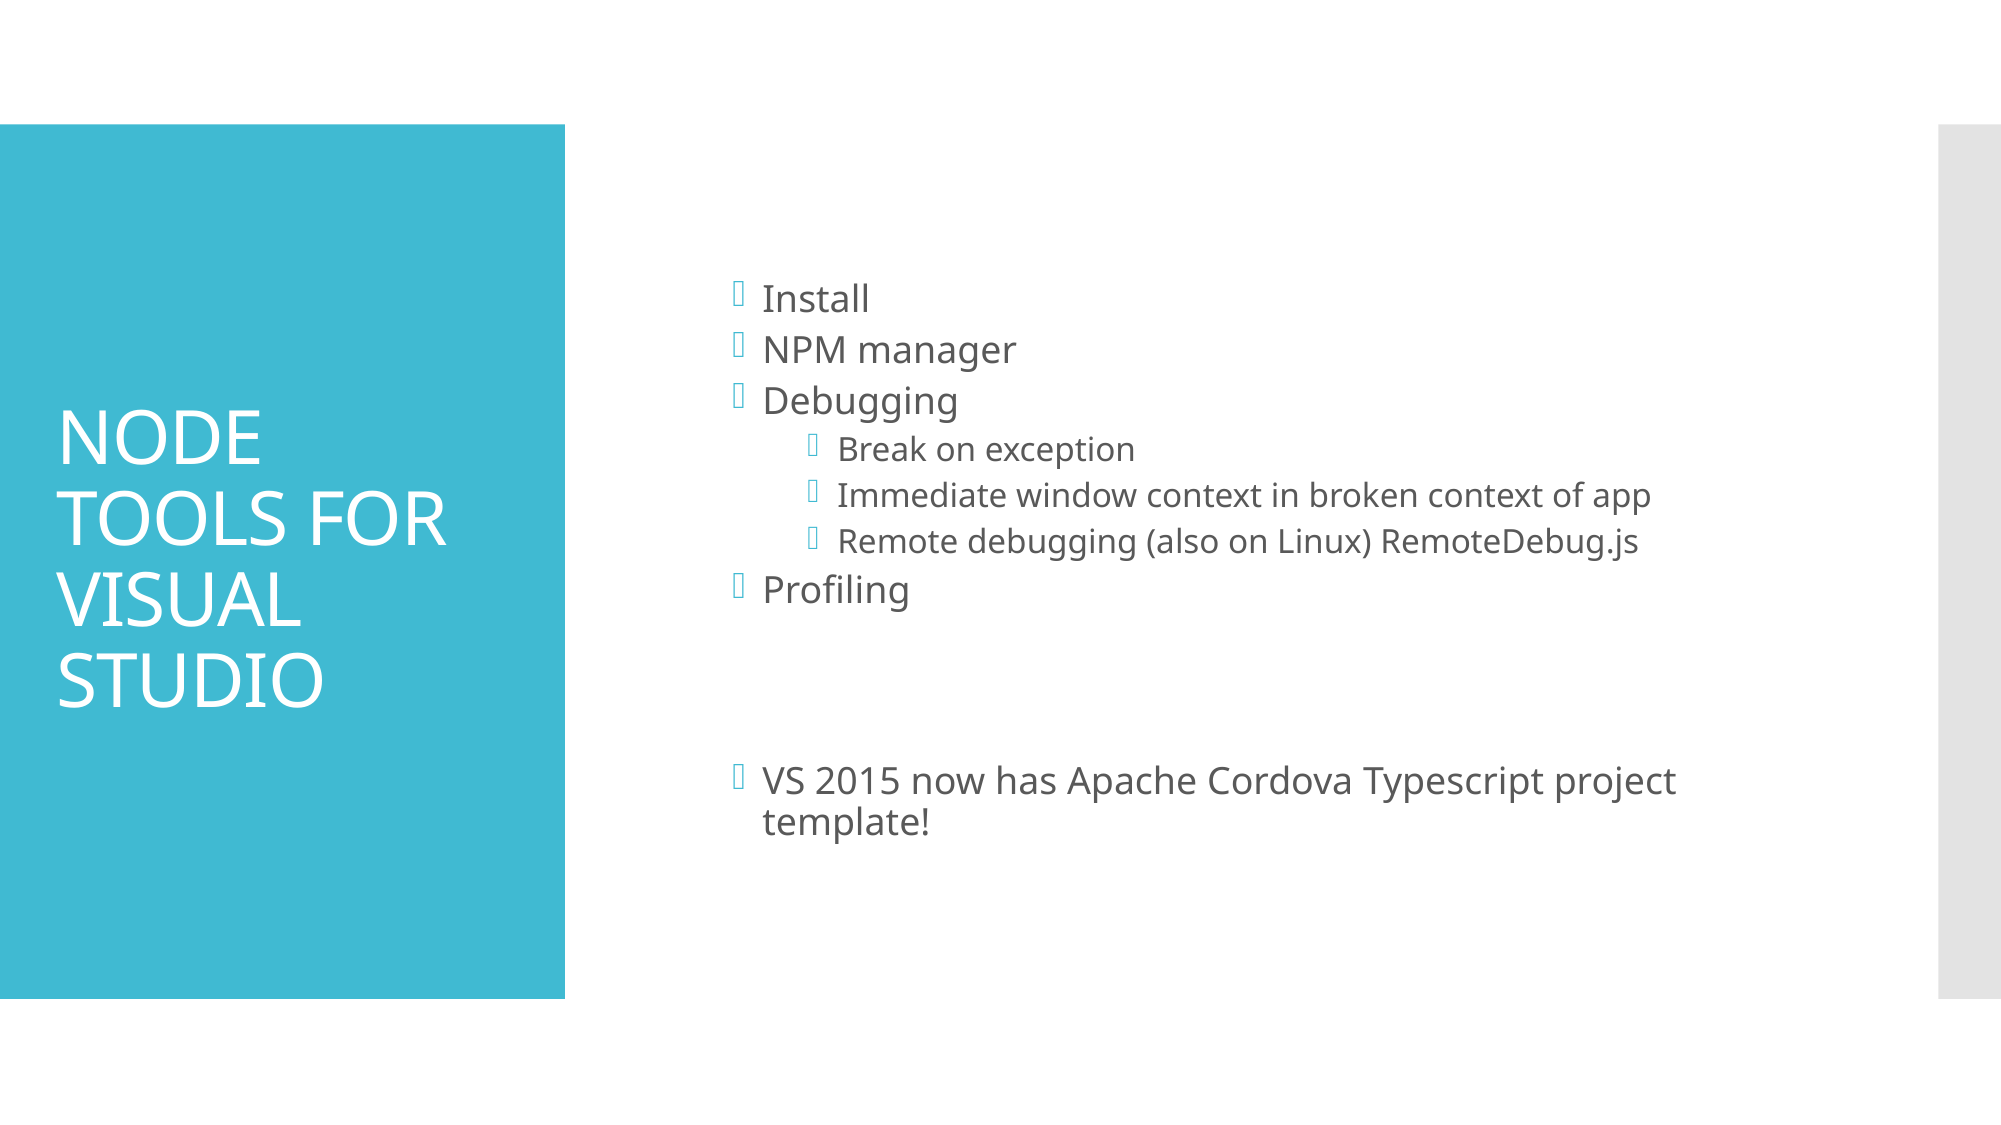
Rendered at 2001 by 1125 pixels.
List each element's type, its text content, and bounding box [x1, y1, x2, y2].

list Install NPM manager Debugging Break on exception Immediate window context in broken context of app Remote debugging (also on Linux) RemoteDebug.js Profiling VS 2015 now has Apache Cordova Typescript project template! [634, 141, 1835, 982]
title NODE TOOLS FOR VISUAL STUDIO [41, 184, 525, 940]
